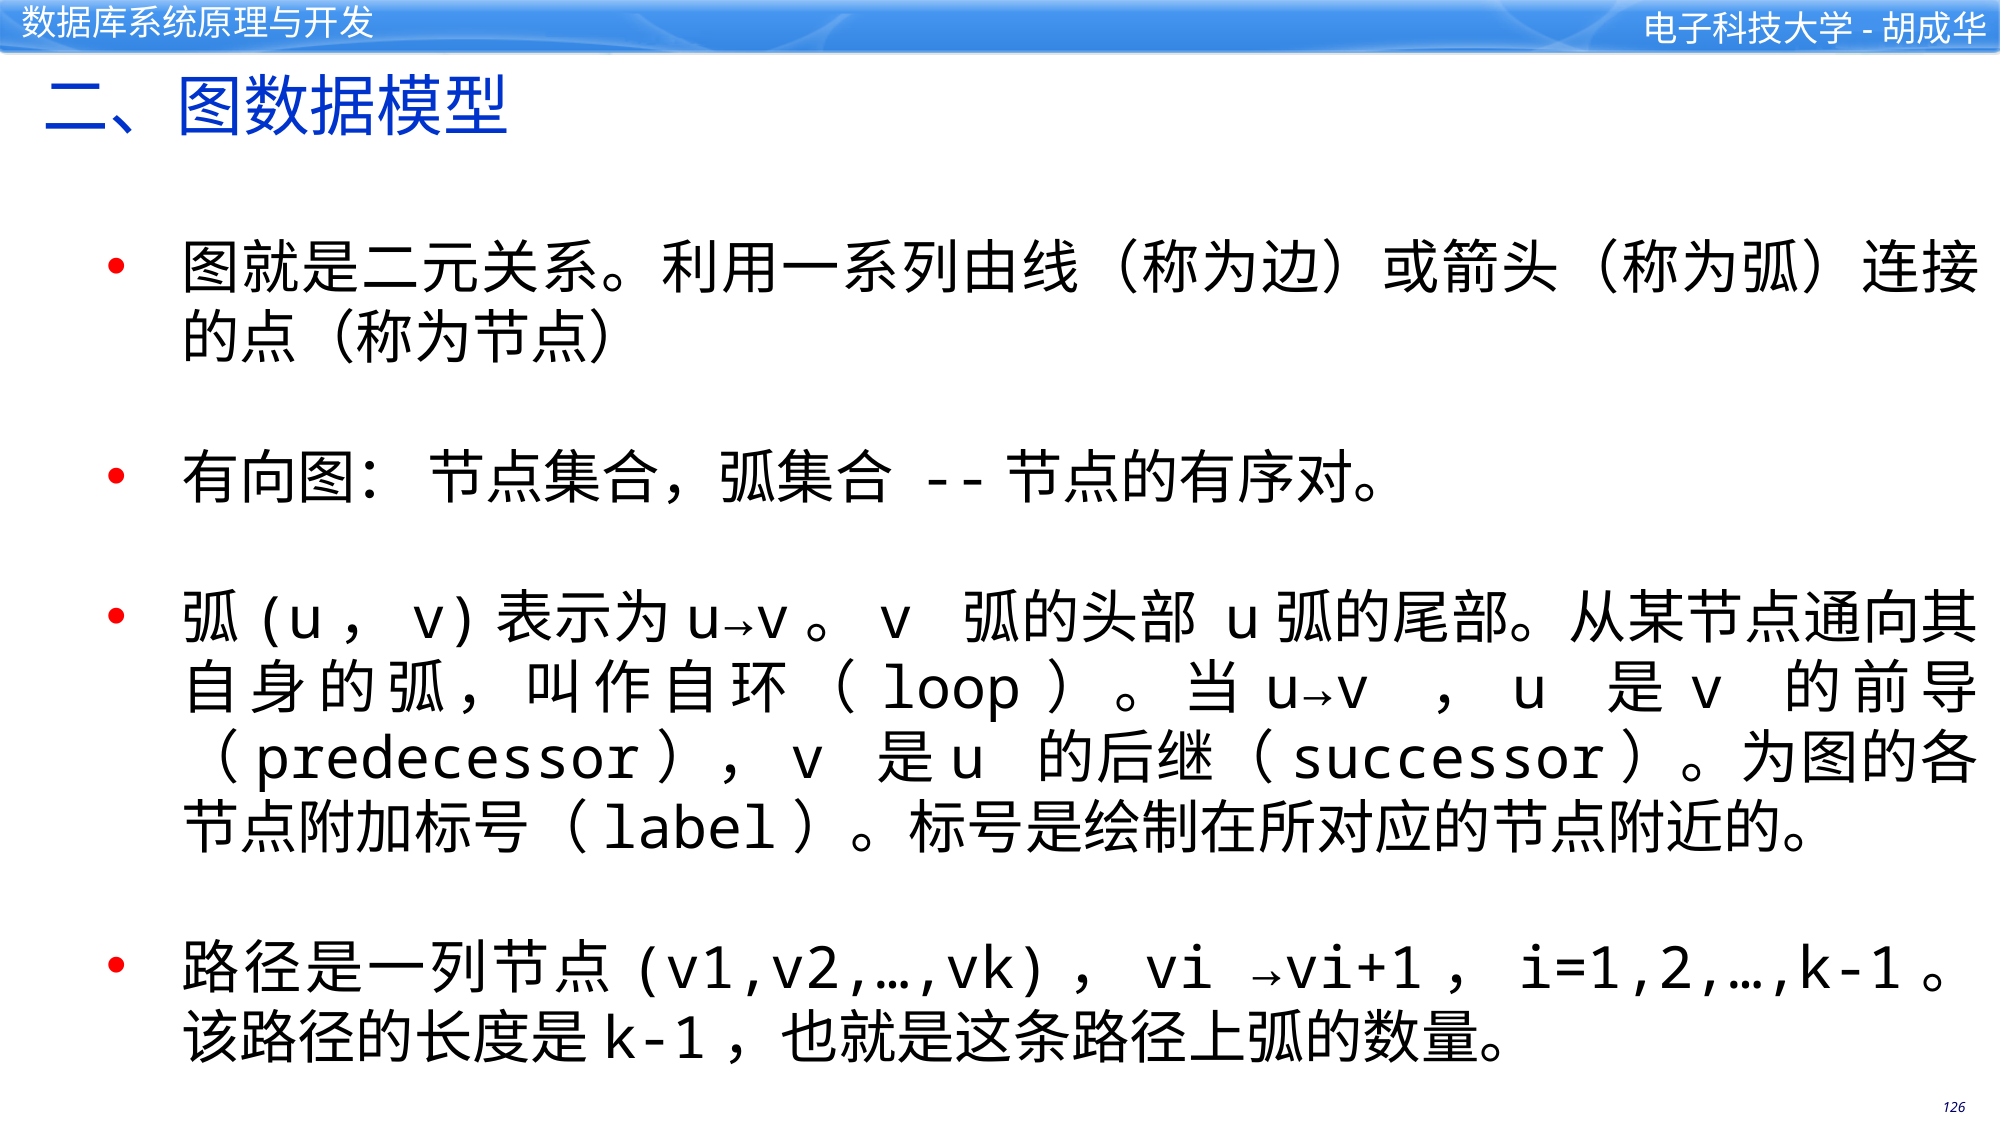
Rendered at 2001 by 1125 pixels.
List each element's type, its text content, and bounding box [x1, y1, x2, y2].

text_box 二、图数据模型 [23, 54, 1117, 154]
picture [0, 0, 2000, 55]
text_box 图就是二元关系。利用一系列由线（称为边）或箭头（称为弧）连接的点（称为节点） 有向图： 节点集合，弧集合 --节点的有序对。 弧(u，v)表示为u→v。v 弧的头部 u弧的尾部。从某节点通向其自身的弧，叫作自环（loop）。当u→v ，u 是v 的前导（predecessor），v 是u 的后继（successor）。为图的各节点附加标号（label）。标号是绘制在所对应的节点附近的。 路径是一列节点(v1,v2,…,vk)，vi →vi+1，i=1,2,…,k-1。该路径的长度是k-1，也就是这条路径上弧的数量。 [85, 219, 2000, 1081]
